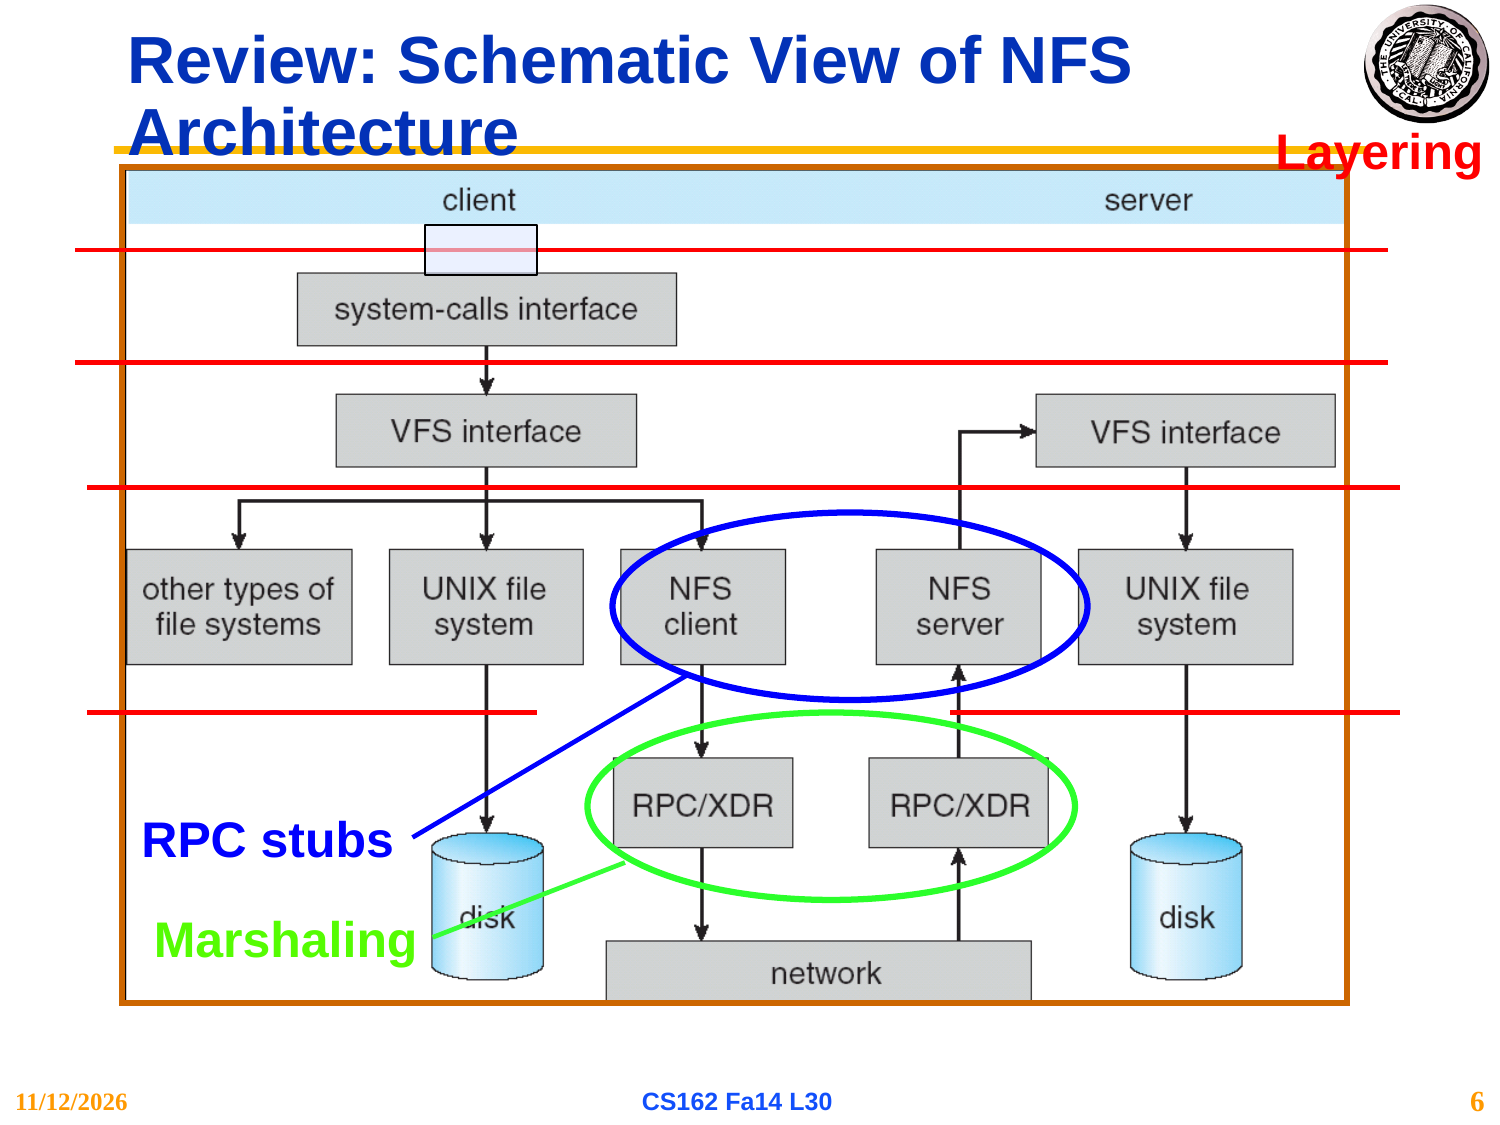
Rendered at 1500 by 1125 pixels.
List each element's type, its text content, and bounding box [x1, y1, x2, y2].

picture [124, 713, 1345, 1001]
picture [124, 488, 1345, 712]
picture [1350, 0, 1500, 127]
slide_number 6 [1412, 1074, 1500, 1125]
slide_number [0, 1074, 251, 1125]
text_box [137, 712, 1076, 976]
picture [124, 363, 1345, 487]
picture [124, 251, 1345, 362]
footer CS162 Fa14 L30 [499, 1074, 976, 1125]
picture [124, 170, 1345, 249]
text_box Layering [1260, 112, 1499, 188]
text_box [124, 512, 1088, 876]
title Review: Schematic View of NFS Architecture [112, 37, 1375, 159]
